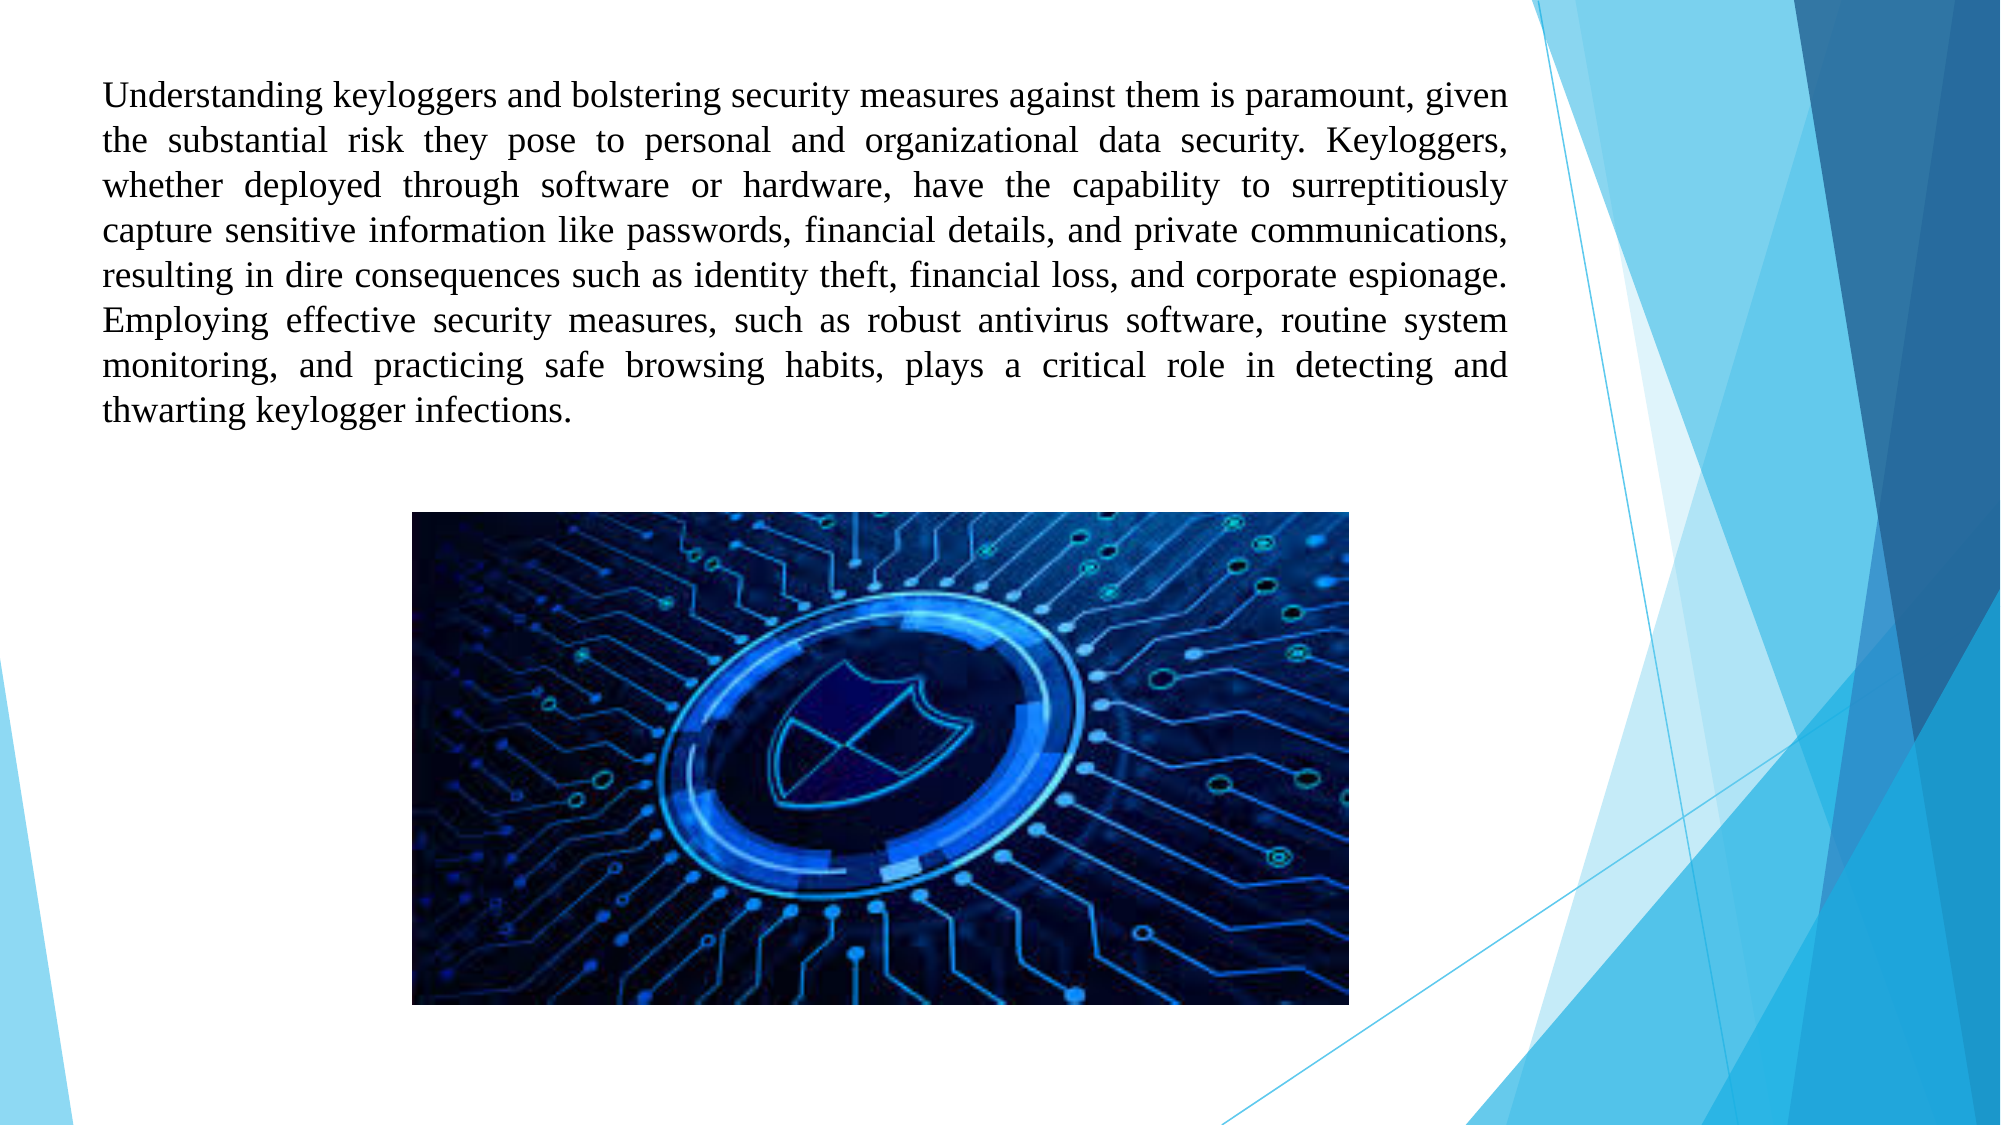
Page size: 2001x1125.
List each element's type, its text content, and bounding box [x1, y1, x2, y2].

picture [412, 512, 1349, 1005]
text_box Understanding keyloggers and bolstering security measures against them is paramount, given the substantial risk they pose to personal and organizational data security. Keyloggers, whether deployed through software or hardware, have the capability to surreptitiously capture sensitive information like passwords, financial details, and private communications, resulting in dire consequences such as identity theft, financial loss, and corporate espionage. Employing effective security measures, such as robust antivirus software, routine system monitoring, and practicing safe browsing habits, plays a critical role in detecting and thwarting keylogger infections. [87, 62, 1525, 438]
